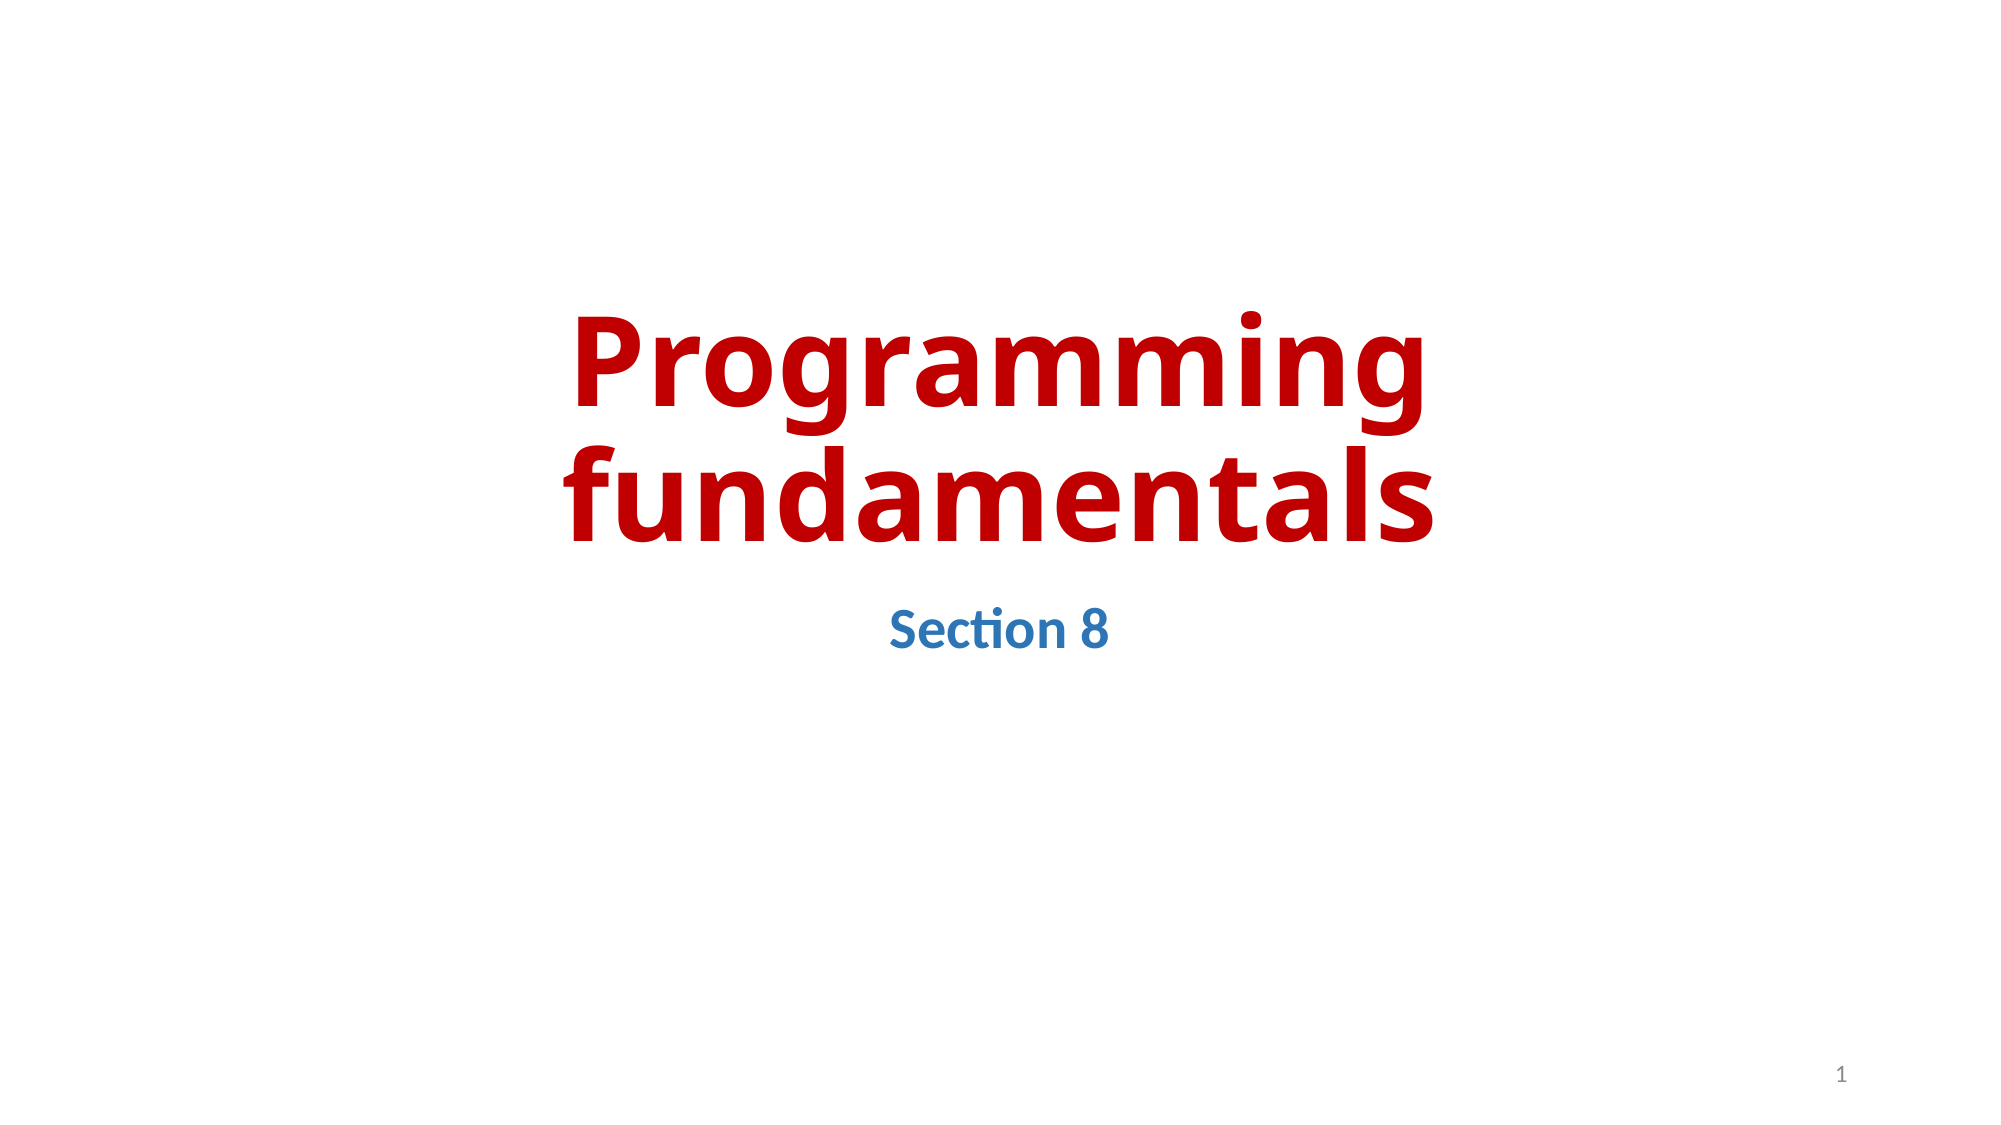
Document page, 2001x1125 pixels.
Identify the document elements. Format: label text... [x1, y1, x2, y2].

title Programming fundamentals [249, 184, 1750, 576]
slide_number 1 [1412, 1042, 1863, 1103]
subtitle Section 8 [249, 590, 1750, 863]
